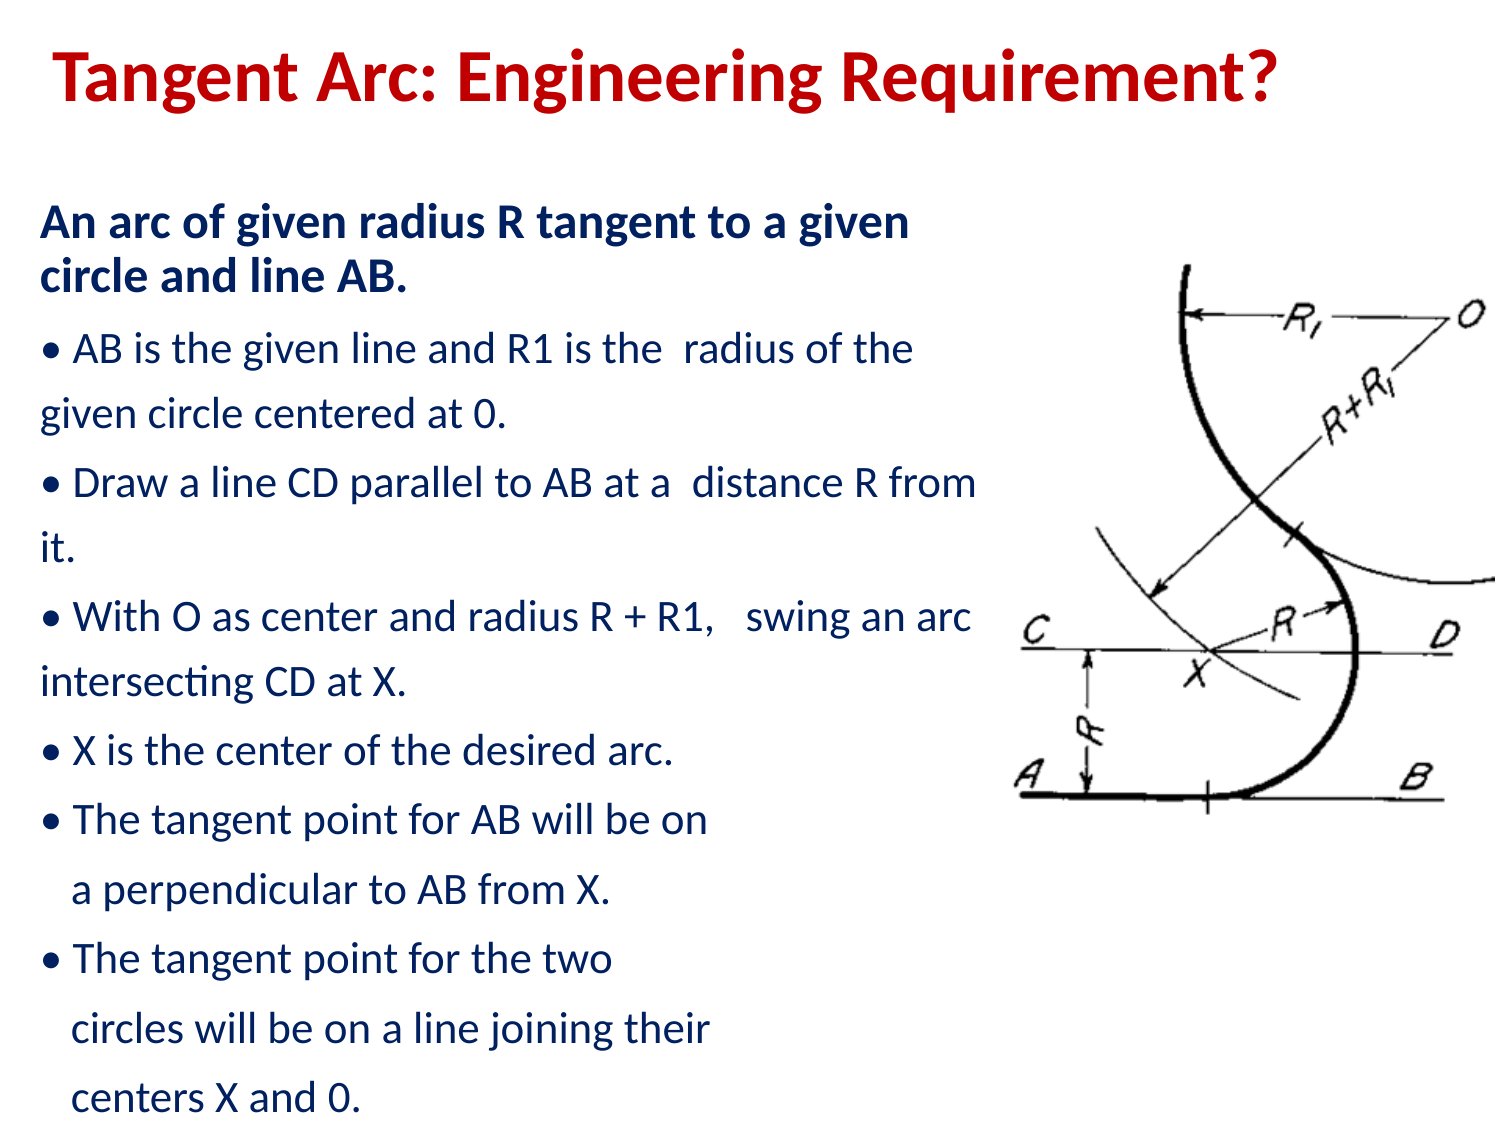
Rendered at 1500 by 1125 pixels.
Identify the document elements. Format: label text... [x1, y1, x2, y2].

text_box Tangent Arc: Engineering Requirement? [37, 0, 1325, 125]
picture [1005, 249, 1495, 818]
list An arc of given radius R tangent to a given circle and line AB. • AB is the given line and R1 is the radius of the given circle centered at 0. • Draw a line CD parallel to AB at a distance R from it. • With O as center and radius R + R1, swing an arc intersecting CD at X. • X is the center of the desired arc. • The tangent point for AB will be on a perpendicular to AB from X. • The tangent point for the two circles will be on a line joining their centers X and 0. [24, 187, 1013, 1125]
